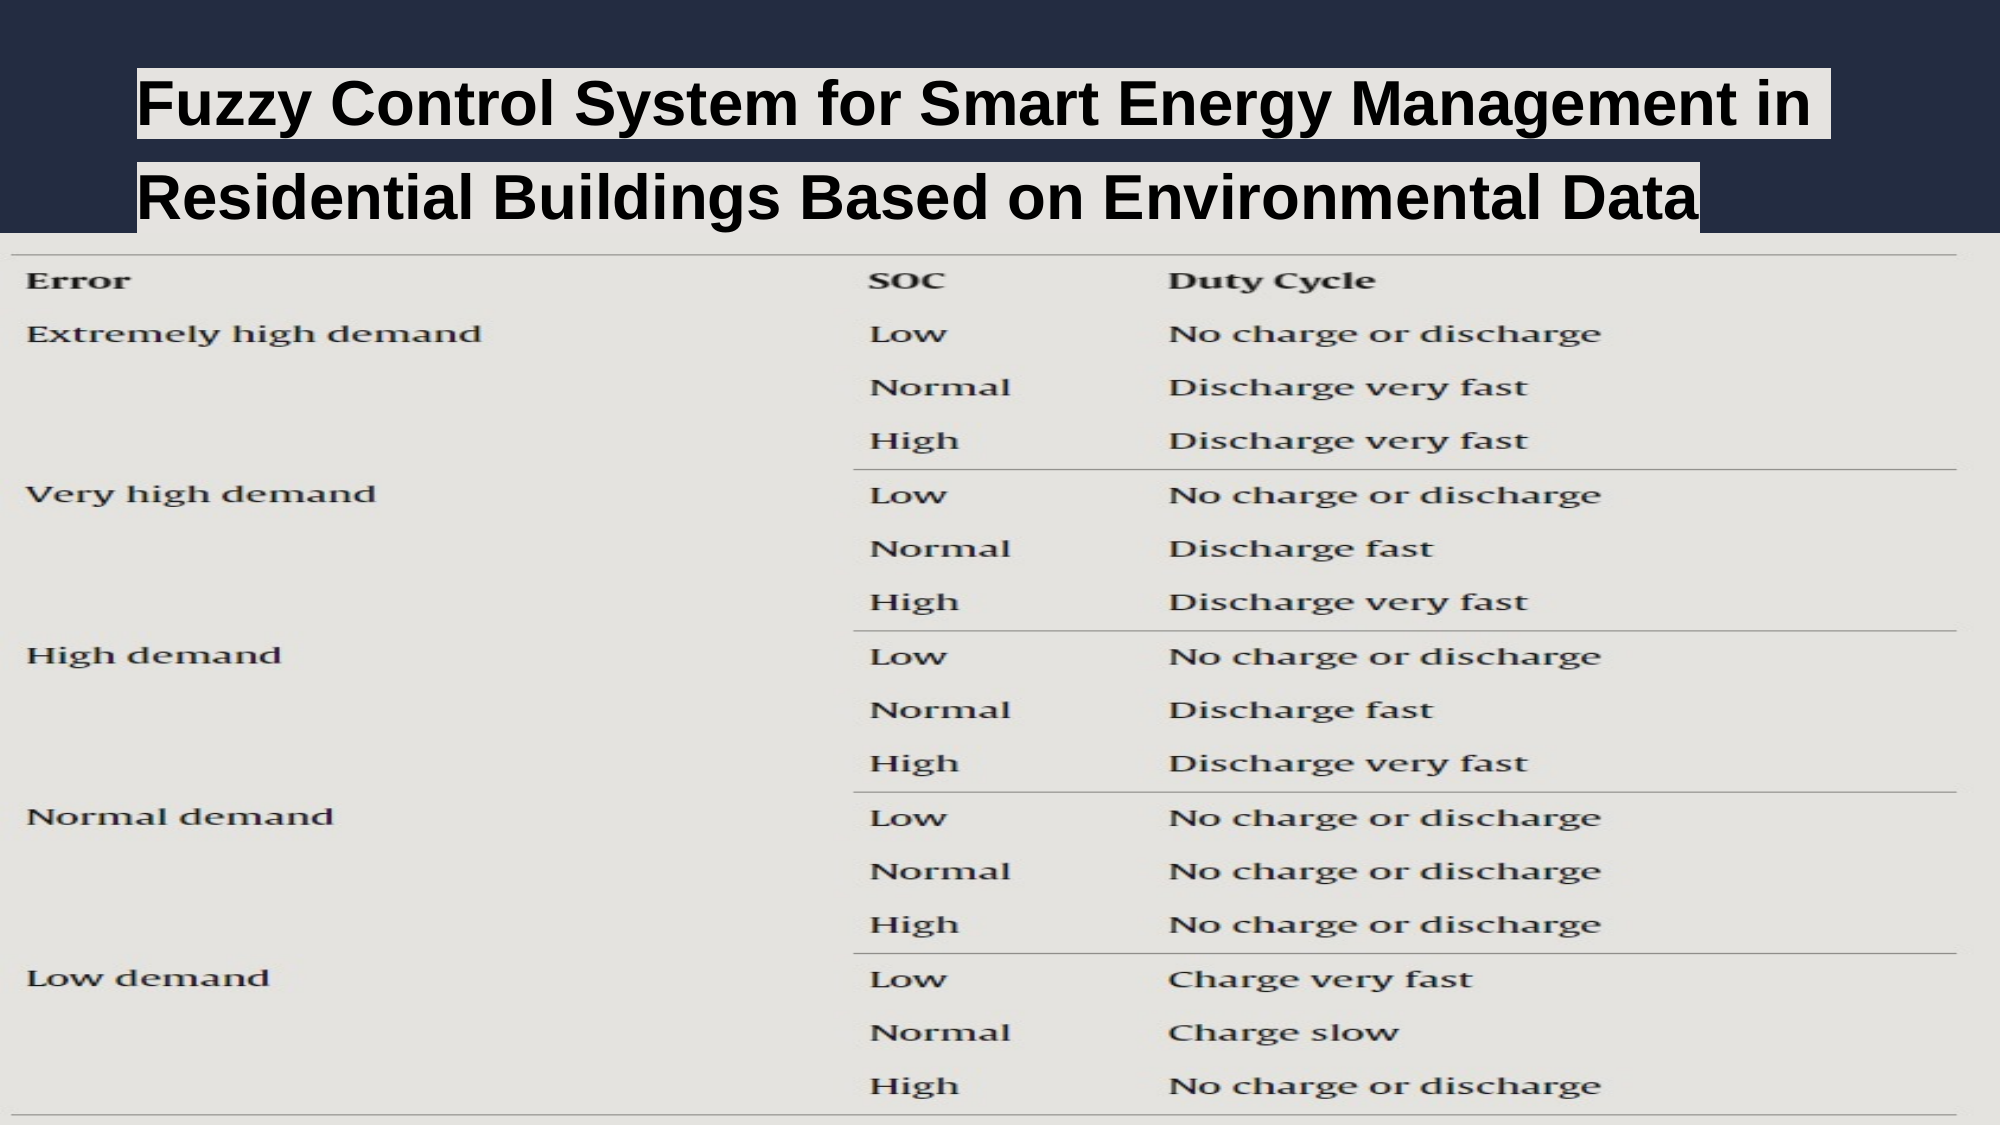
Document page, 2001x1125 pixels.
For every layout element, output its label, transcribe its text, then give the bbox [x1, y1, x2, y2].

picture [0, 233, 2000, 1125]
text_box Fuzzy Control System for Smart Energy Management in Residential Buildings Based on Environmental Data [121, 29, 1873, 165]
